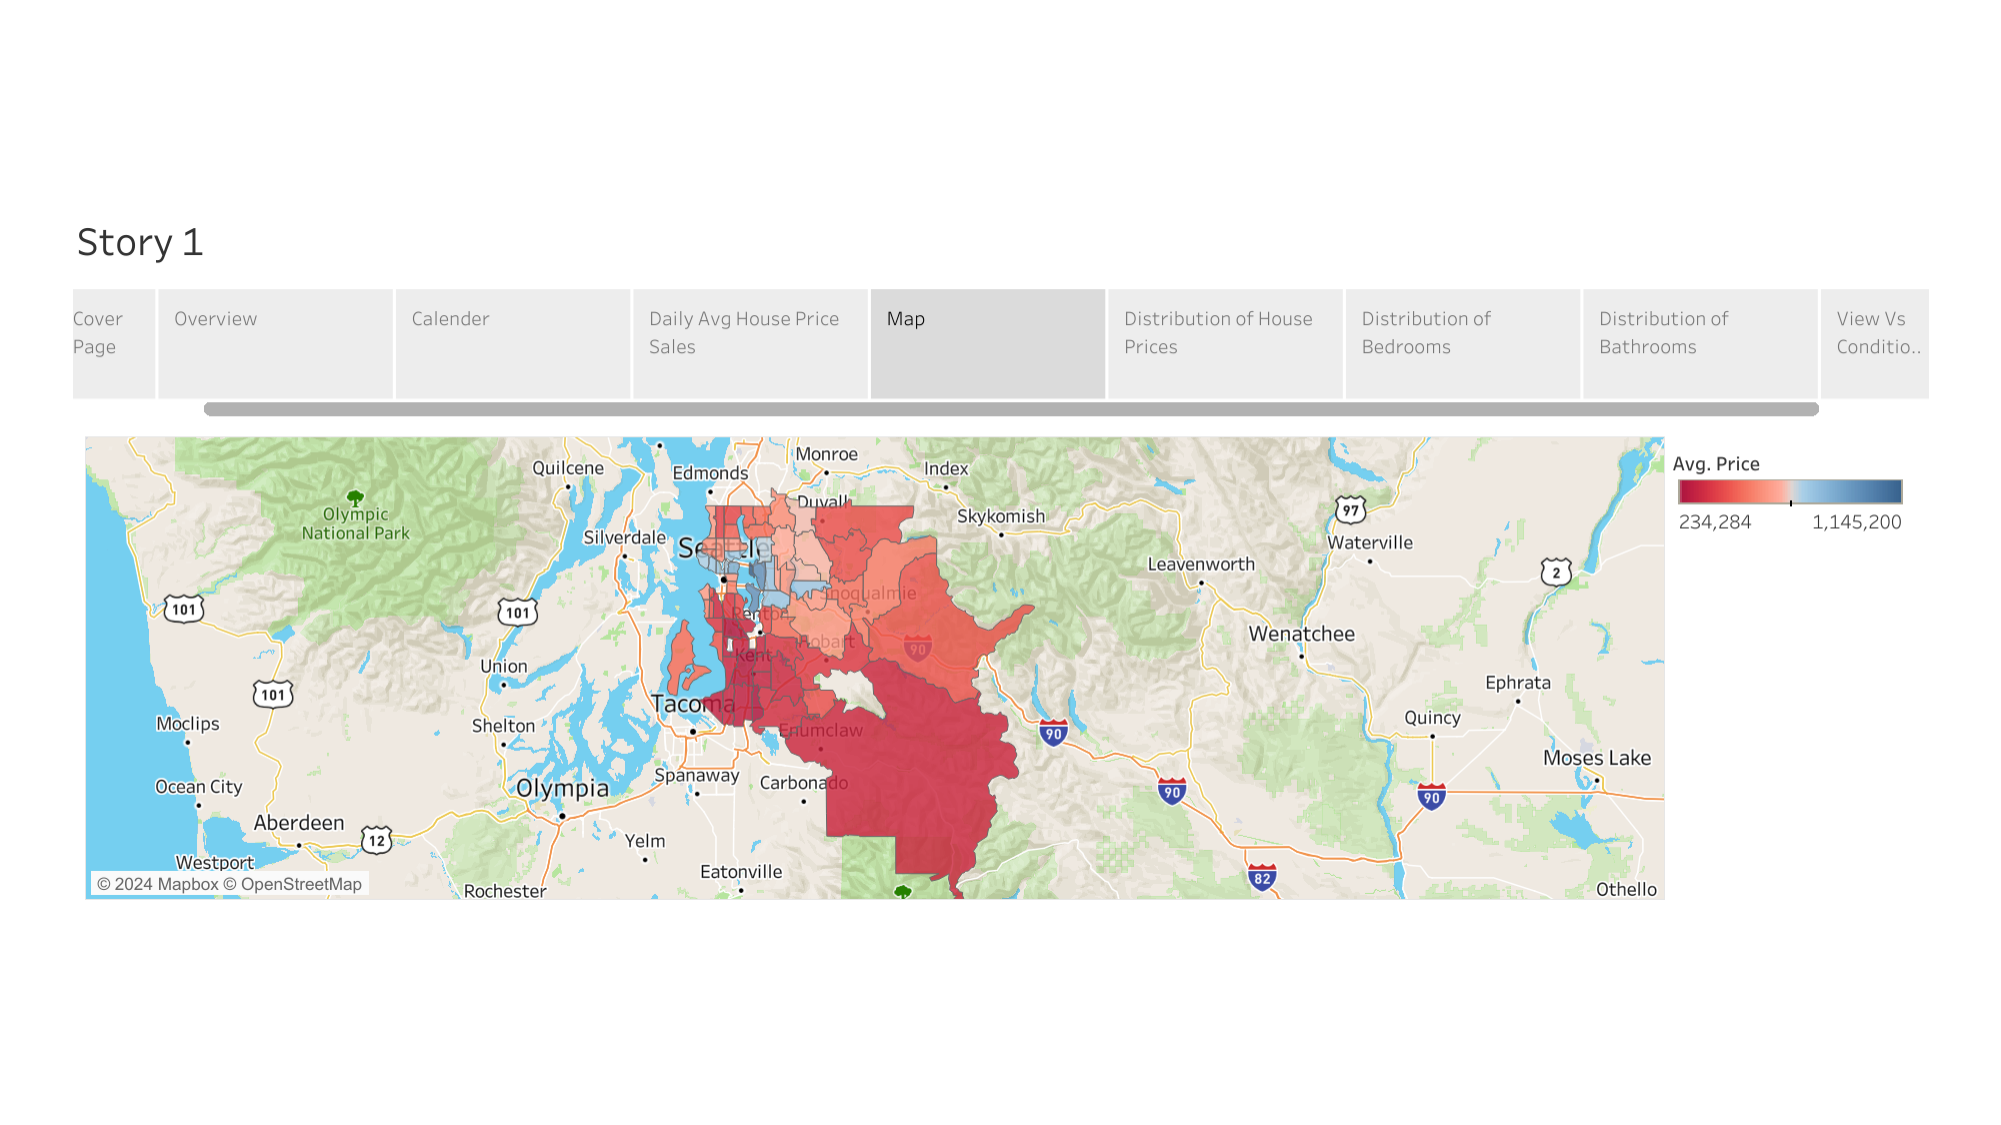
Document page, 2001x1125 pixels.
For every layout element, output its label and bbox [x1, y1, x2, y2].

picture [59, 200, 1940, 925]
